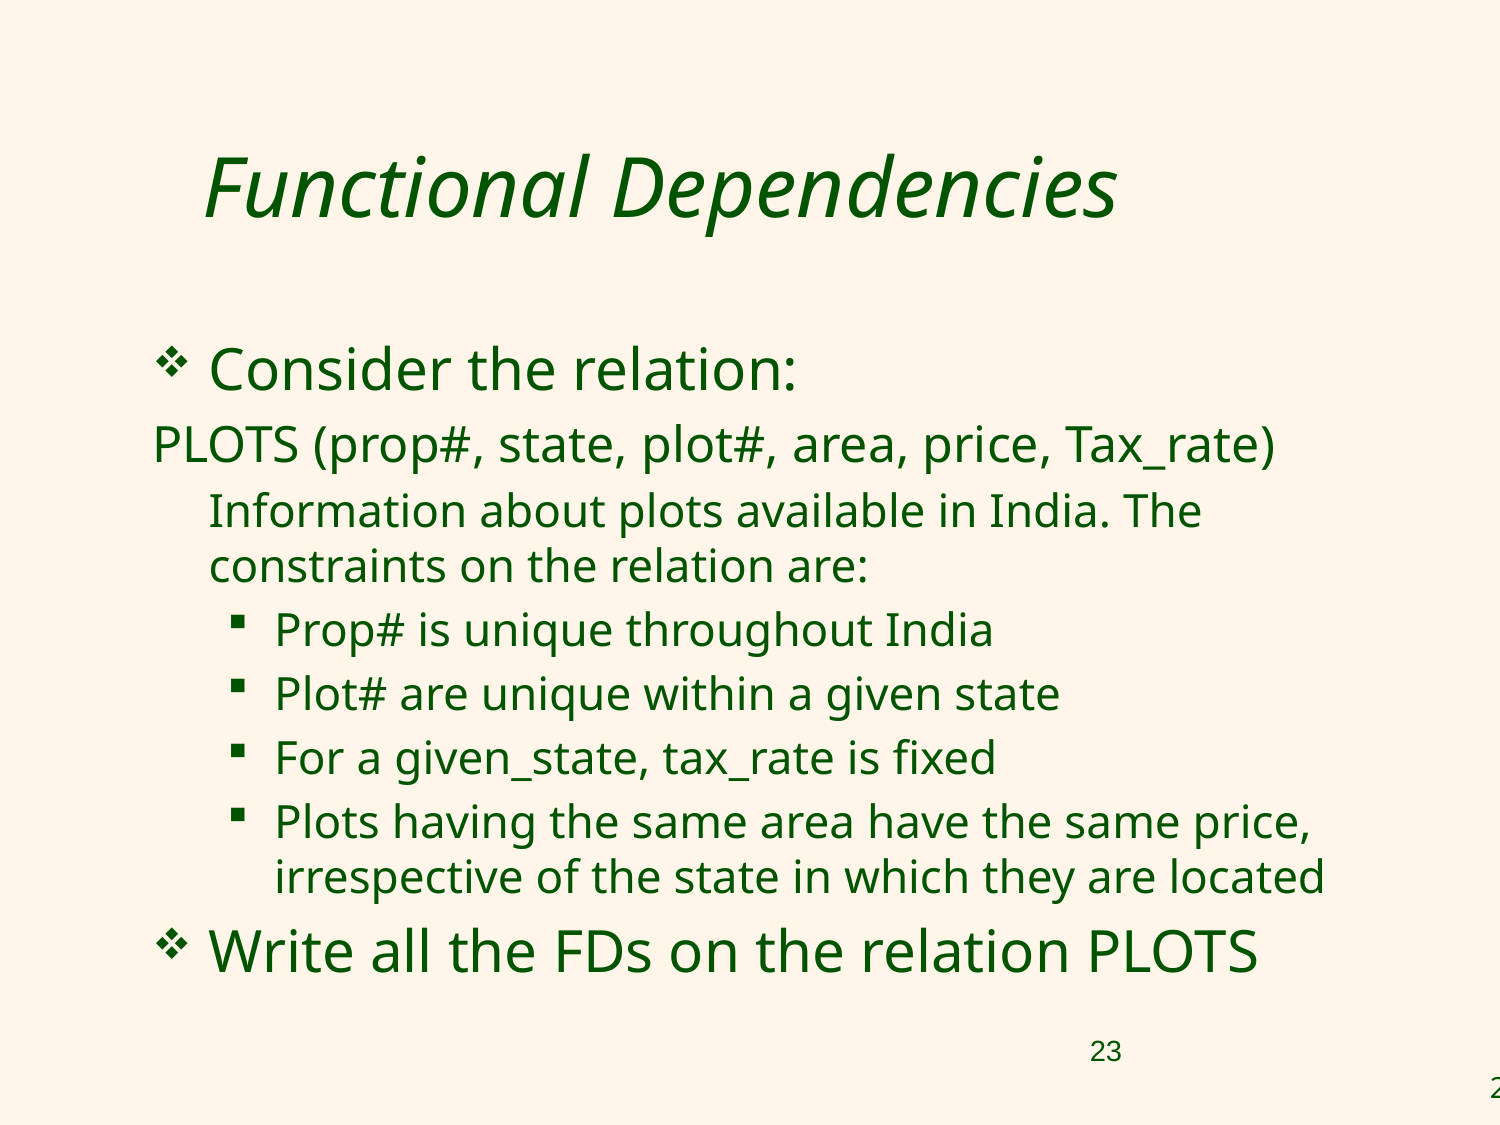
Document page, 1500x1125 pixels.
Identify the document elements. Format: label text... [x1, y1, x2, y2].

slide_number 23 [1074, 1024, 1425, 1103]
title Functional Dependencies [187, 125, 1425, 244]
list Consider the relation: PLOTS (prop#, state, plot#, area, price, Tax_rate) Information about plots available in India. The constraints on the relation are: Prop# is unique throughout India Plot# are unique within a given state For a given_state, tax_rate is fixed Plots having the same area have the same price, irrespective of the state in which they are located Write all the FDs on the relation PLOTS [137, 324, 1413, 994]
